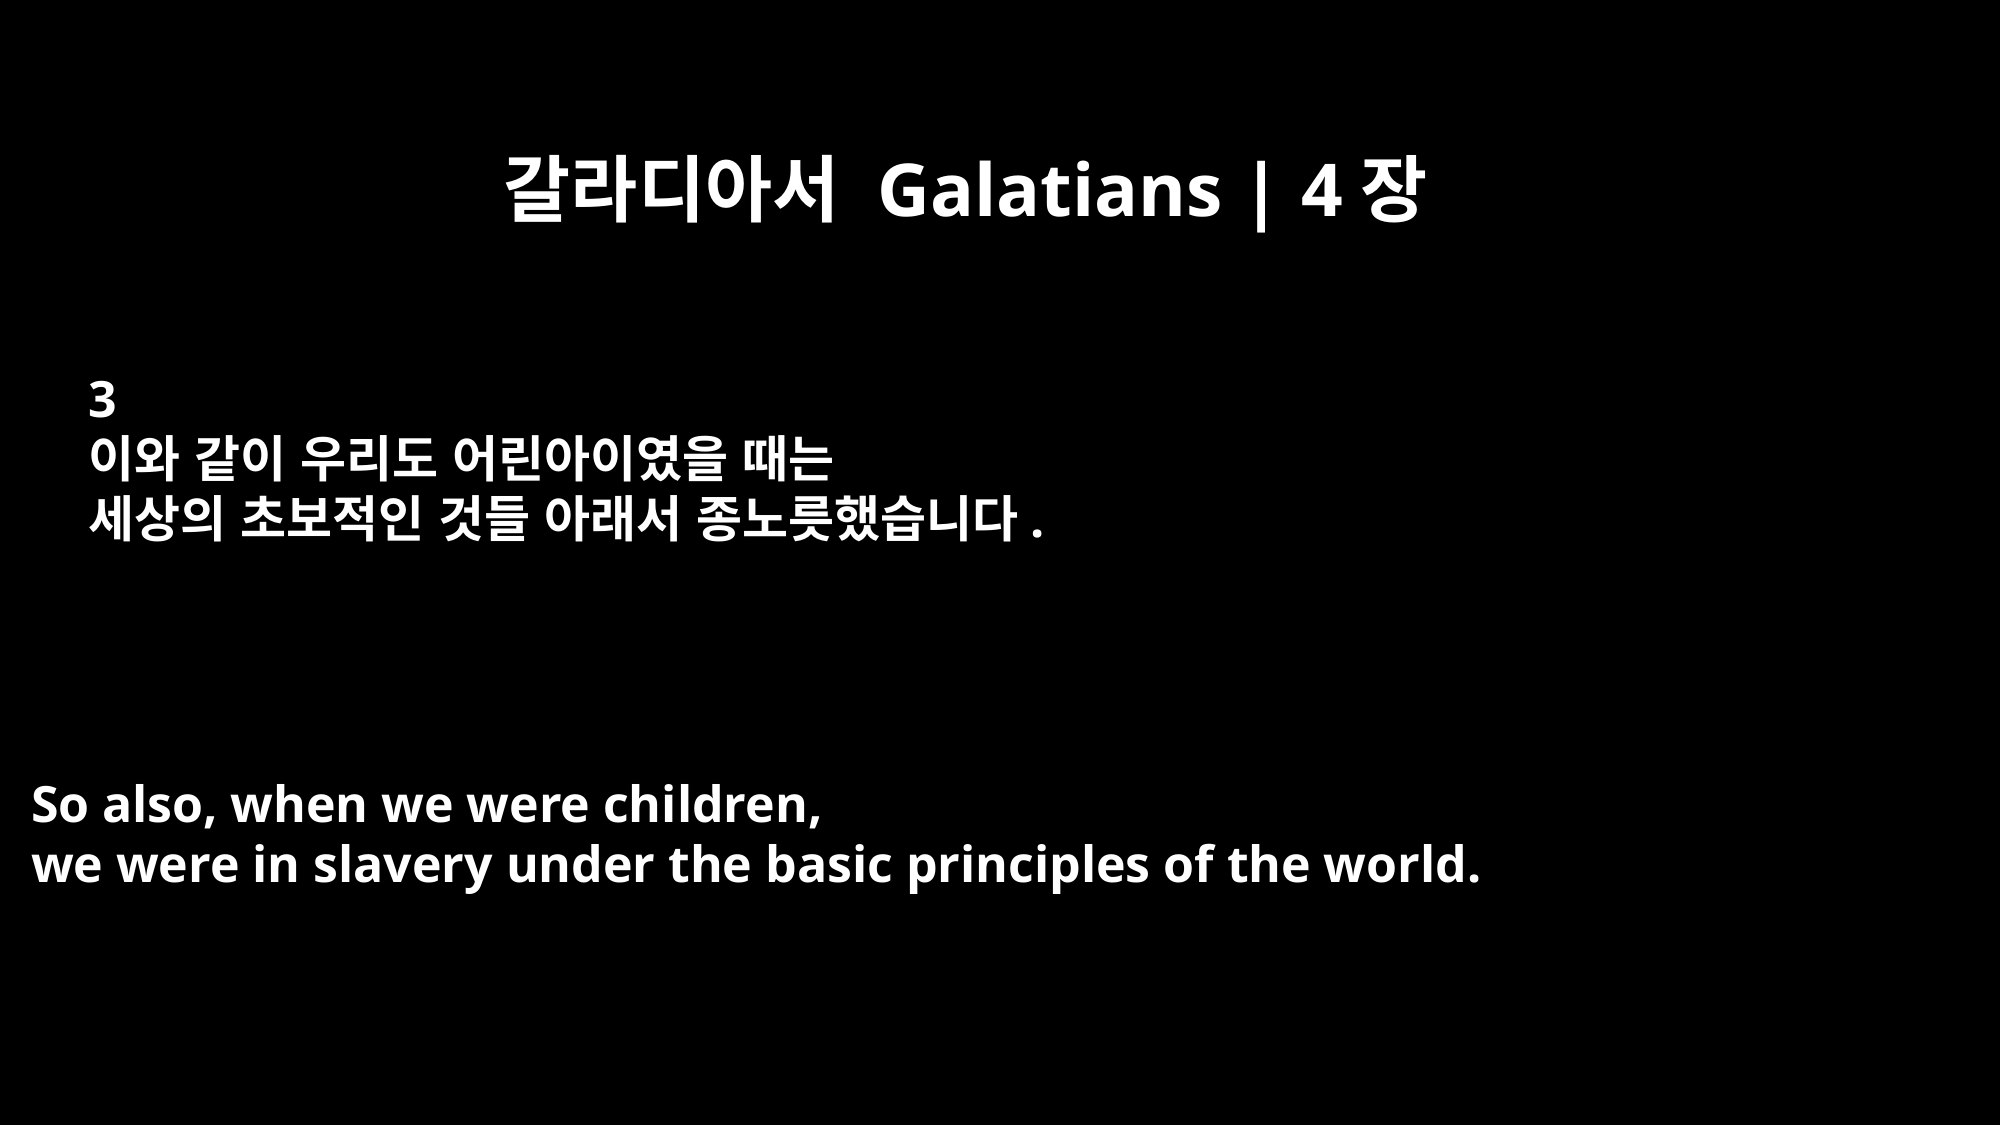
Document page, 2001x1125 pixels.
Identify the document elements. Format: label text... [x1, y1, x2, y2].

text_box 갈라디아서 Galatians | 4장 [488, 136, 1443, 239]
text_box 3 이와 같이 우리도 어린아이였을 때는 세상의 초보적인 것들 아래서 종노릇했습니다. [73, 359, 1060, 555]
text_box So also, when we were children, we were in slavery under the basic principles of the world. [16, 764, 1498, 900]
